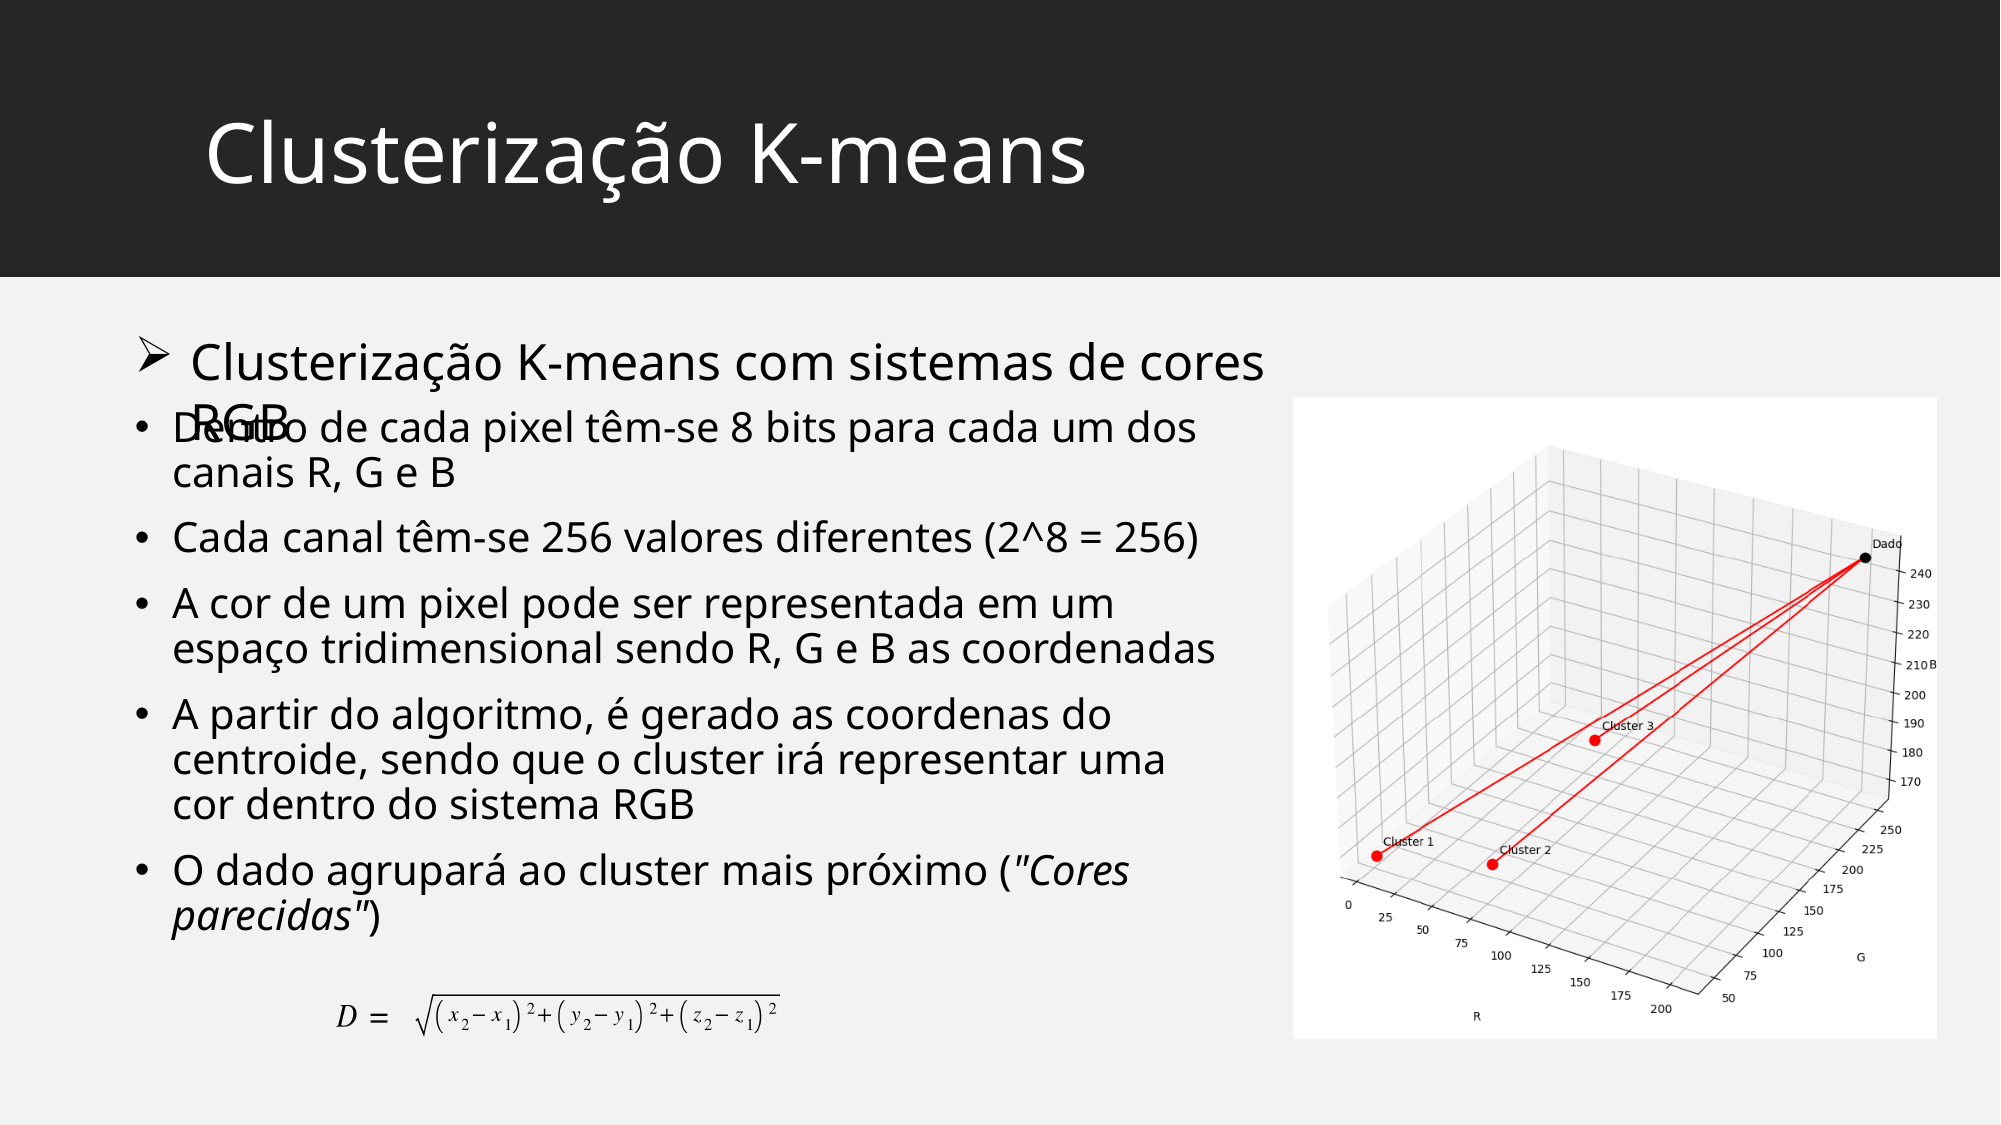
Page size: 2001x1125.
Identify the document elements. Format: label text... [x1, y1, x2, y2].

picture [413, 993, 780, 1038]
text_box Dentro de cada pixel têm-se 8 bits para cada um dos canais R, G e B Cada canal têm-se 256 valores diferentes (2^8 = 256) A cor de um pixel pode ser representada em um espaço tridimensional sendo R, G e B as coordenadas A partir do algoritmo, é gerado as coordenas do centroide, sendo que o cluster irá representar uma cor dentro do sistema RGB O dado agrupará ao cluster mais próximo ("Cores parecidas") [119, 398, 1244, 995]
title Clusterização K-means [189, 104, 1812, 253]
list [1292, 397, 1938, 1039]
text_box [0, 0, 2000, 275]
text_box [0, 275, 2000, 1125]
picture [335, 1004, 393, 1028]
text_box Clusterização K-means com sistemas de cores RGB [119, 322, 1352, 458]
